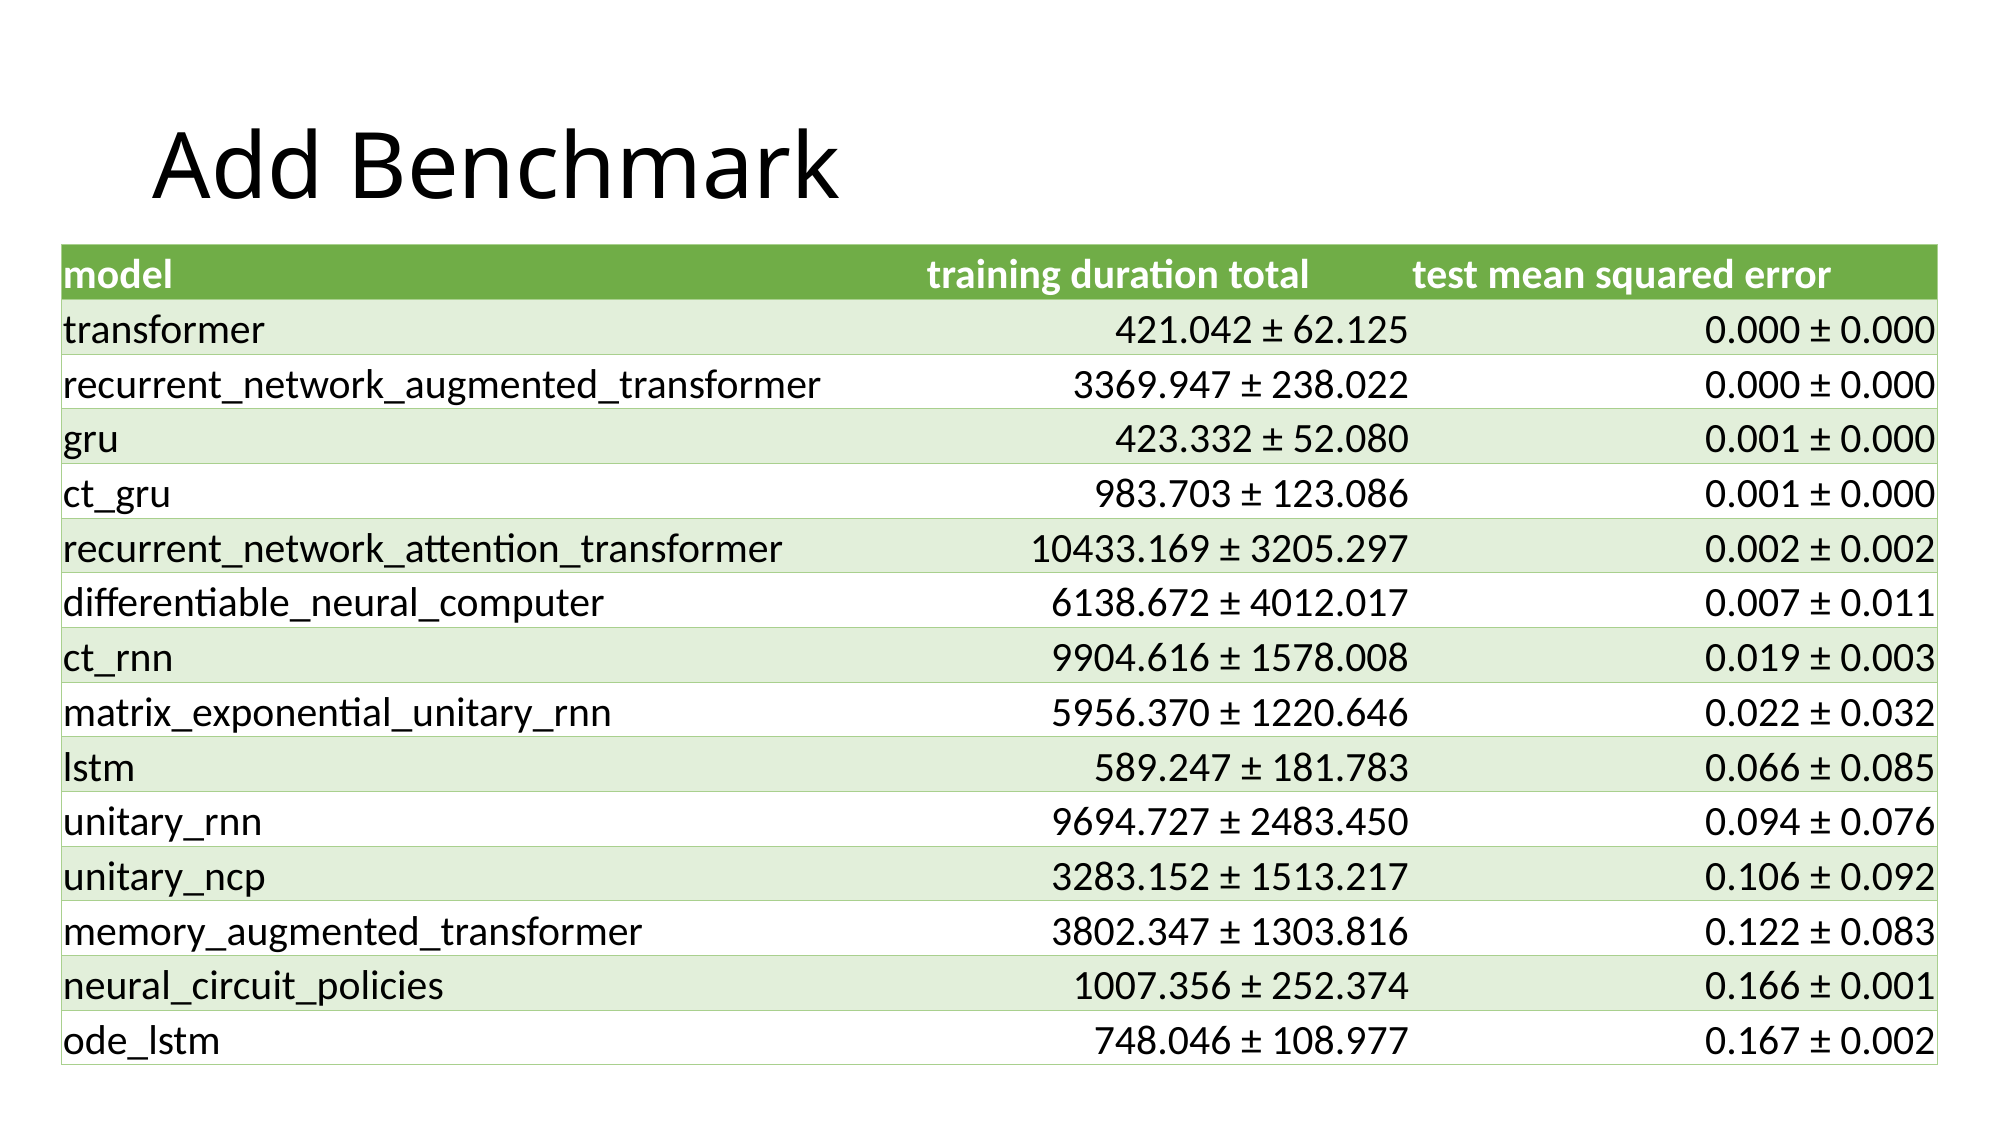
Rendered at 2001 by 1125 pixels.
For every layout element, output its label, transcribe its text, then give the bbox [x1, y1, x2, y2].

table_cell 589.247 ± 181.783 [925, 737, 1411, 791]
table_cell unitary_rnn [62, 792, 925, 846]
table_cell 0.002 ± 0.002 [1411, 519, 1937, 572]
table_cell recurrent_network_augmented_transformer [62, 355, 925, 408]
table_cell lstm [62, 737, 925, 791]
table_cell 3369.947 ± 238.022 [925, 355, 1411, 408]
table_cell 423.332 ± 52.080 [925, 409, 1411, 463]
table_cell 0.066 ± 0.085 [1411, 737, 1937, 791]
table_header model [62, 245, 925, 299]
table_cell 10433.169 ± 3205.297 [925, 519, 1411, 572]
table_cell 0.122 ± 0.083 [1411, 901, 1937, 955]
table_cell 748.046 ± 108.977 [925, 1011, 1411, 1064]
table_cell 1007.356 ± 252.374 [925, 956, 1411, 1010]
table_cell 0.000 ± 0.000 [1411, 300, 1937, 354]
table_cell gru [62, 409, 925, 463]
table_cell 3283.152 ± 1513.217 [925, 847, 1411, 900]
table_cell 0.001 ± 0.000 [1411, 409, 1937, 463]
table_cell transformer [62, 300, 925, 354]
table_cell 0.019 ± 0.003 [1411, 628, 1937, 682]
table_cell 5956.370 ± 1220.646 [925, 683, 1411, 736]
table_cell 6138.672 ± 4012.017 [925, 573, 1411, 627]
table_cell 9694.727 ± 2483.450 [925, 792, 1411, 846]
table_cell 421.042 ± 62.125 [925, 300, 1411, 354]
table_cell 0.022 ± 0.032 [1411, 683, 1937, 736]
table_cell ode_lstm [62, 1011, 925, 1064]
table_cell differentiable_neural_computer [62, 573, 925, 627]
table_cell 0.007 ± 0.011 [1411, 573, 1937, 627]
table_cell unitary_ncp [62, 847, 925, 900]
table_cell 3802.347 ± 1303.816 [925, 901, 1411, 955]
table_cell neural_circuit_policies [62, 956, 925, 1010]
table_cell 983.703 ± 123.086 [925, 464, 1411, 518]
table_cell memory_augmented_transformer [62, 901, 925, 955]
table_cell ct_rnn [62, 628, 925, 682]
table_cell 0.166 ± 0.001 [1411, 956, 1937, 1010]
table_cell 0.001 ± 0.000 [1411, 464, 1937, 518]
title Add Benchmark [137, 59, 1863, 244]
table_cell 0.167 ± 0.002 [1411, 1011, 1937, 1064]
table_header test mean squared error [1411, 245, 1937, 299]
table_cell ct_gru [62, 464, 925, 518]
table_cell matrix_exponential_unitary_rnn [62, 683, 925, 736]
table_cell 0.000 ± 0.000 [1411, 355, 1937, 408]
table_header training duration total [925, 245, 1411, 299]
table_cell 9904.616 ± 1578.008 [925, 628, 1411, 682]
table_cell 0.094 ± 0.076 [1411, 792, 1937, 846]
table_cell 0.106 ± 0.092 [1411, 847, 1937, 900]
table_cell recurrent_network_attention_transformer [62, 519, 925, 572]
